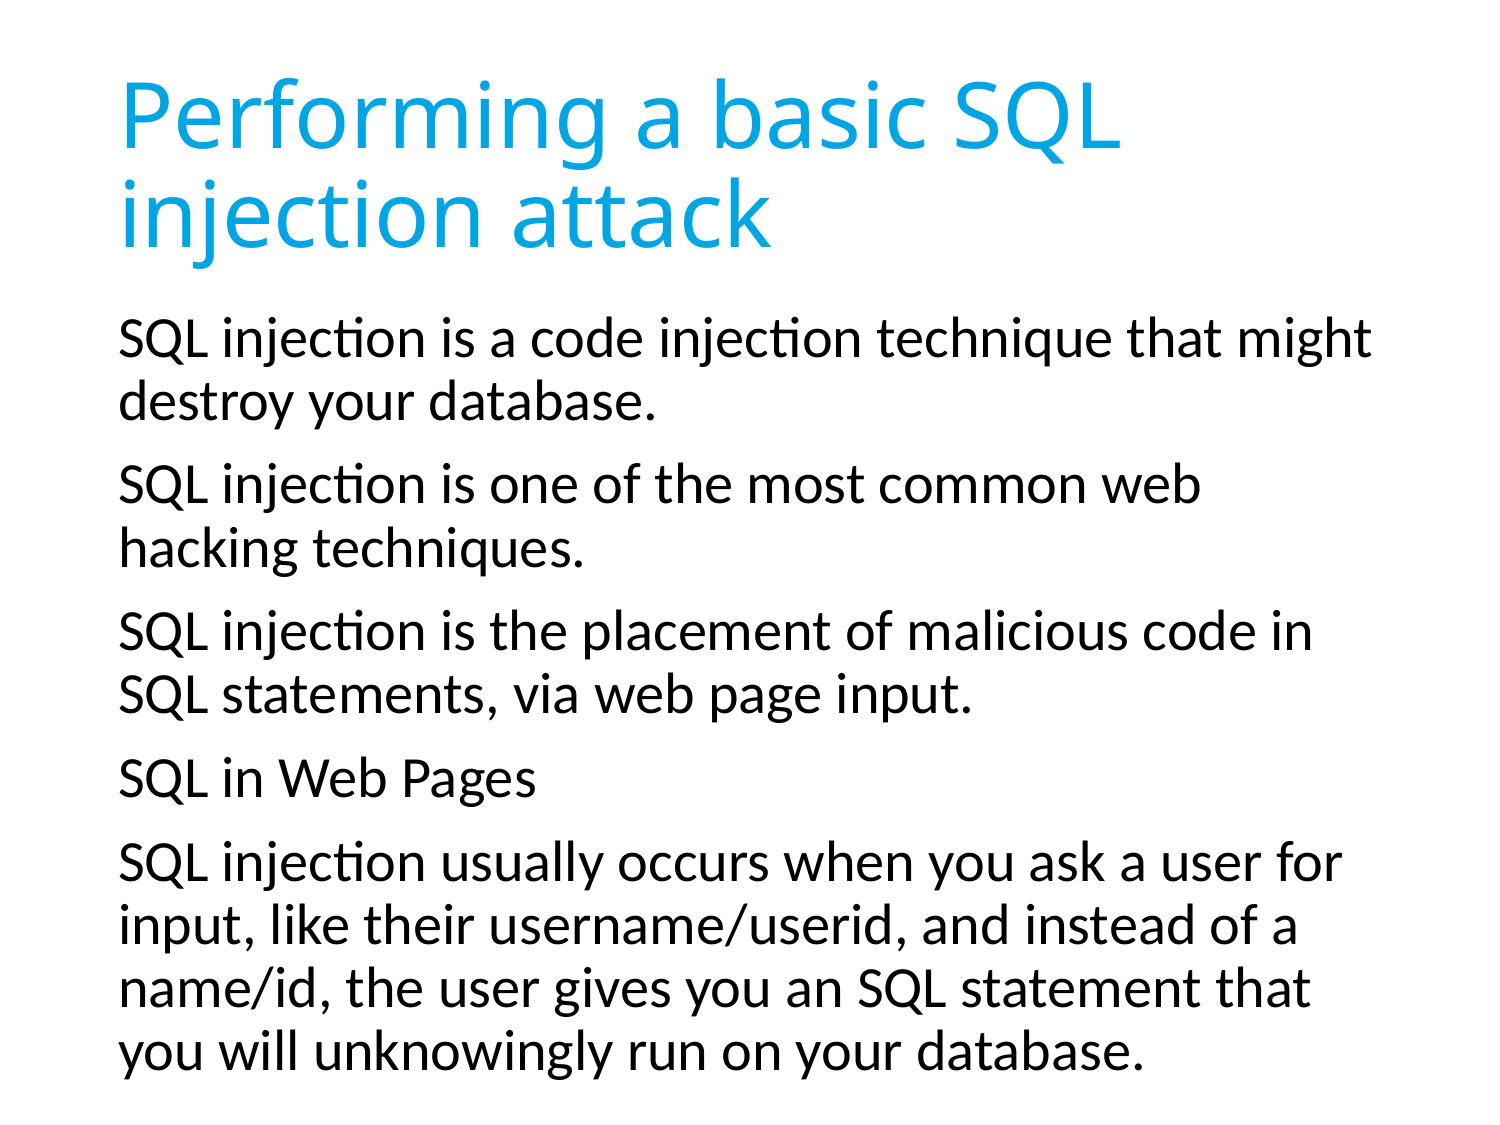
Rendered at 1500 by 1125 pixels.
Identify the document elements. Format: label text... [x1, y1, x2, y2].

list SQL injection is a code injection technique that might destroy your database. SQL injection is one of the most common web hacking techniques. SQL injection is the placement of malicious code in SQL statements, via web page input. SQL in Web Pages SQL injection usually occurs when you ask a user for input, like their username/userid, and instead of a name/id, the user gives you an SQL statement that you will unknowingly run on your database. [103, 299, 1397, 1014]
title Performing a basic SQL injection attack [103, 59, 1397, 278]
